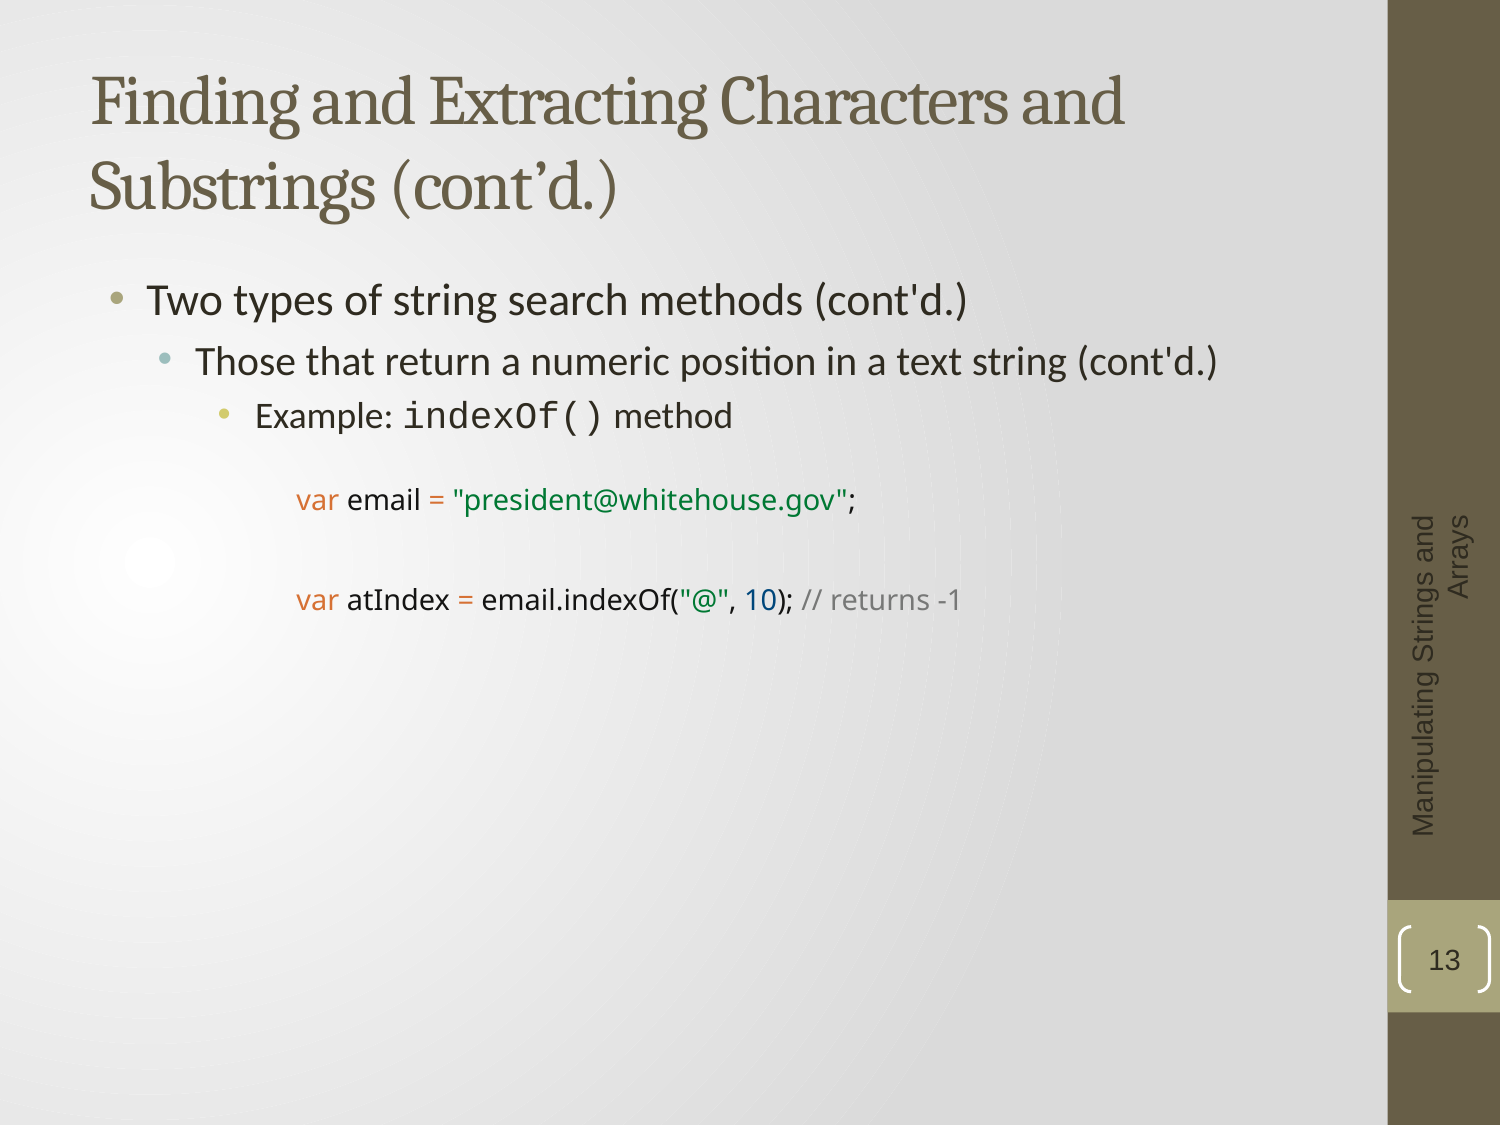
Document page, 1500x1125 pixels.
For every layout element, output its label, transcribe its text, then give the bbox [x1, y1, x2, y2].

list Two types of string search methods (cont'd.) Those that return a numeric position in a text string (cont'd.) Example: indexOf() method var email = "president@whitehouse.gov"; var atIndex = email.indexOf("@", 10); // returns -1 [75, 262, 1325, 1050]
footer Manipulating Strings and Arrays [1408, 500, 1469, 889]
title Finding and Extracting Characters and Substrings (cont’d.) [75, 45, 1325, 233]
slide_number 13 [1397, 925, 1492, 994]
